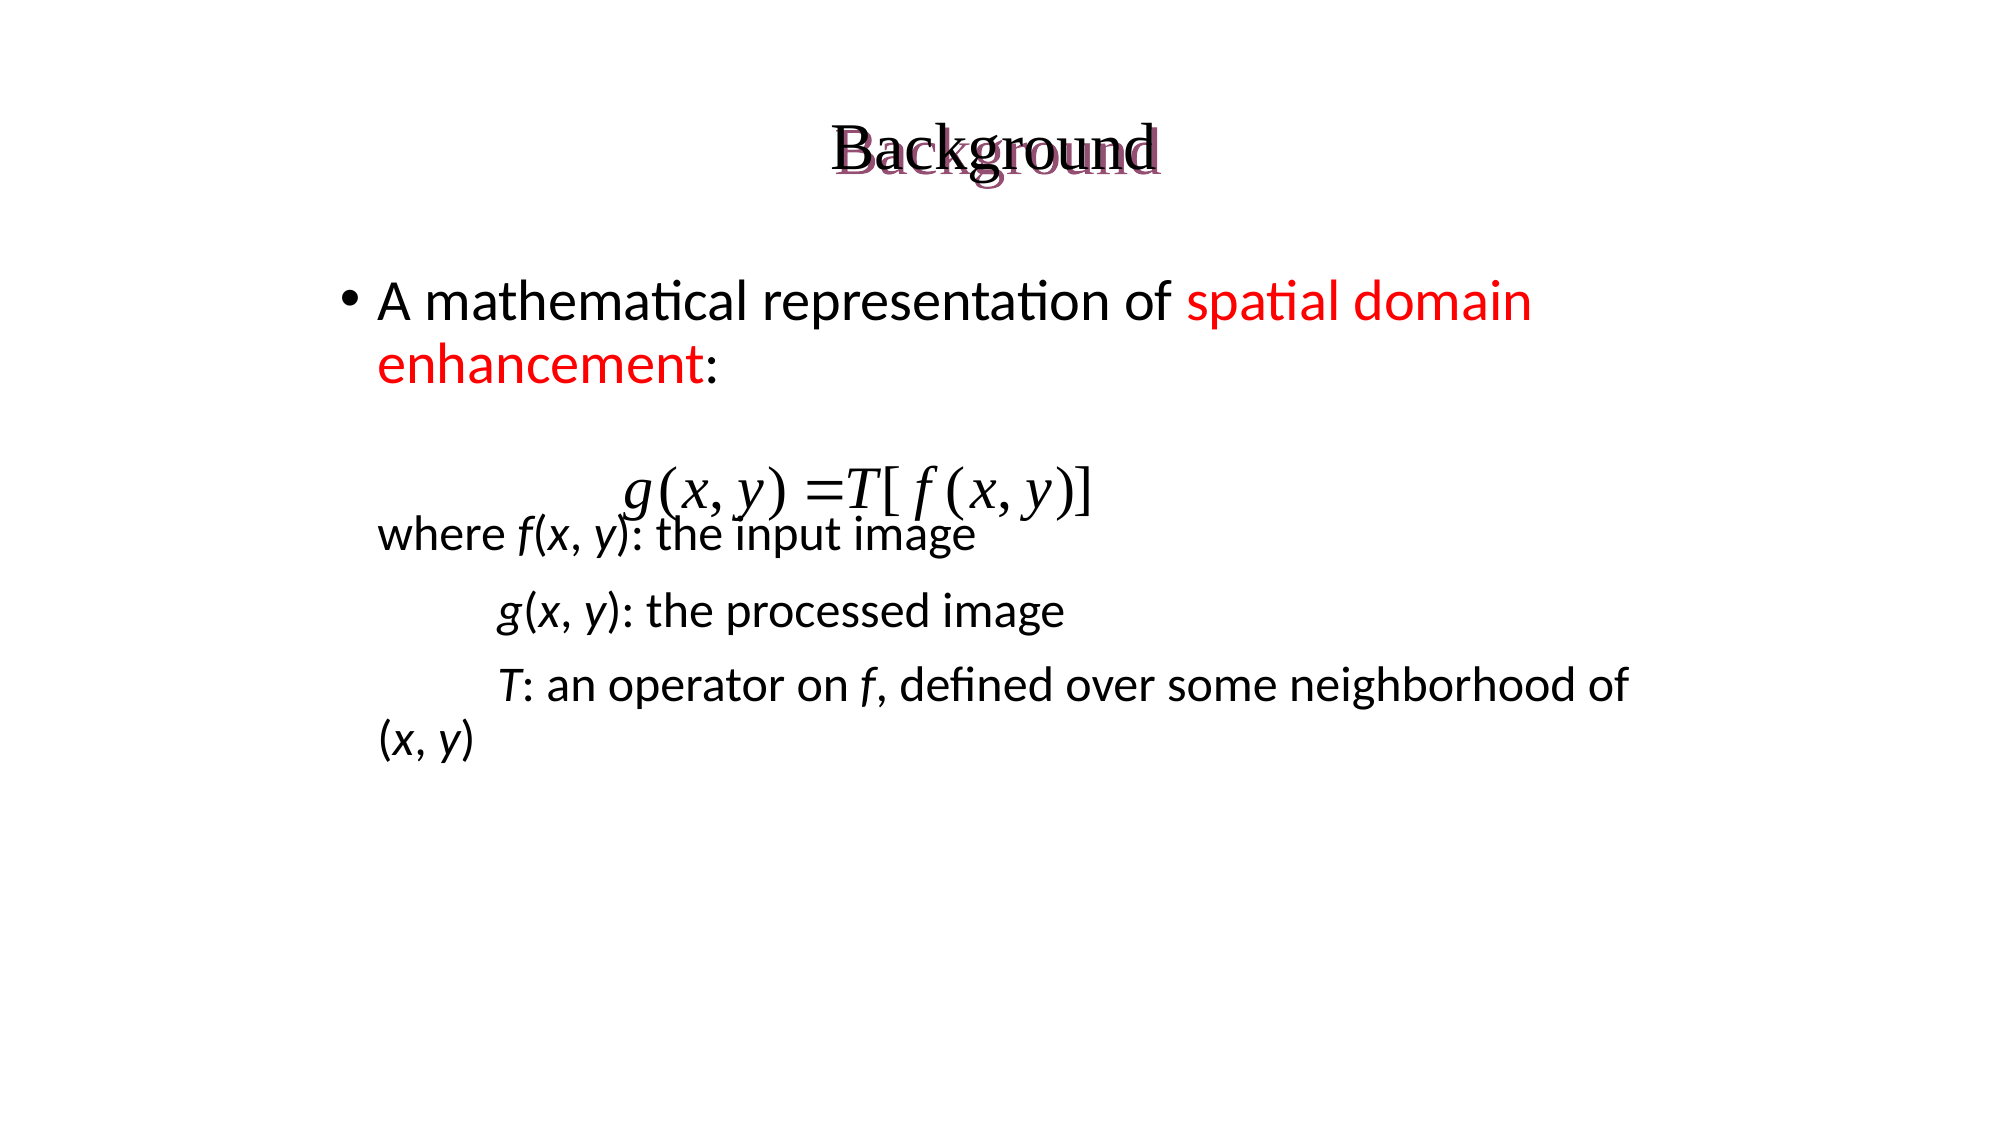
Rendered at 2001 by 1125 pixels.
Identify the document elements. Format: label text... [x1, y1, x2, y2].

list A mathematical representation of spatial domain enhancement: where f(x, y): the input image g(x, y): the processed image T: an operator on f, defined over some neighborhood of (x, y) [324, 262, 1675, 1005]
text_box Background [815, 95, 1173, 190]
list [611, 453, 1103, 534]
